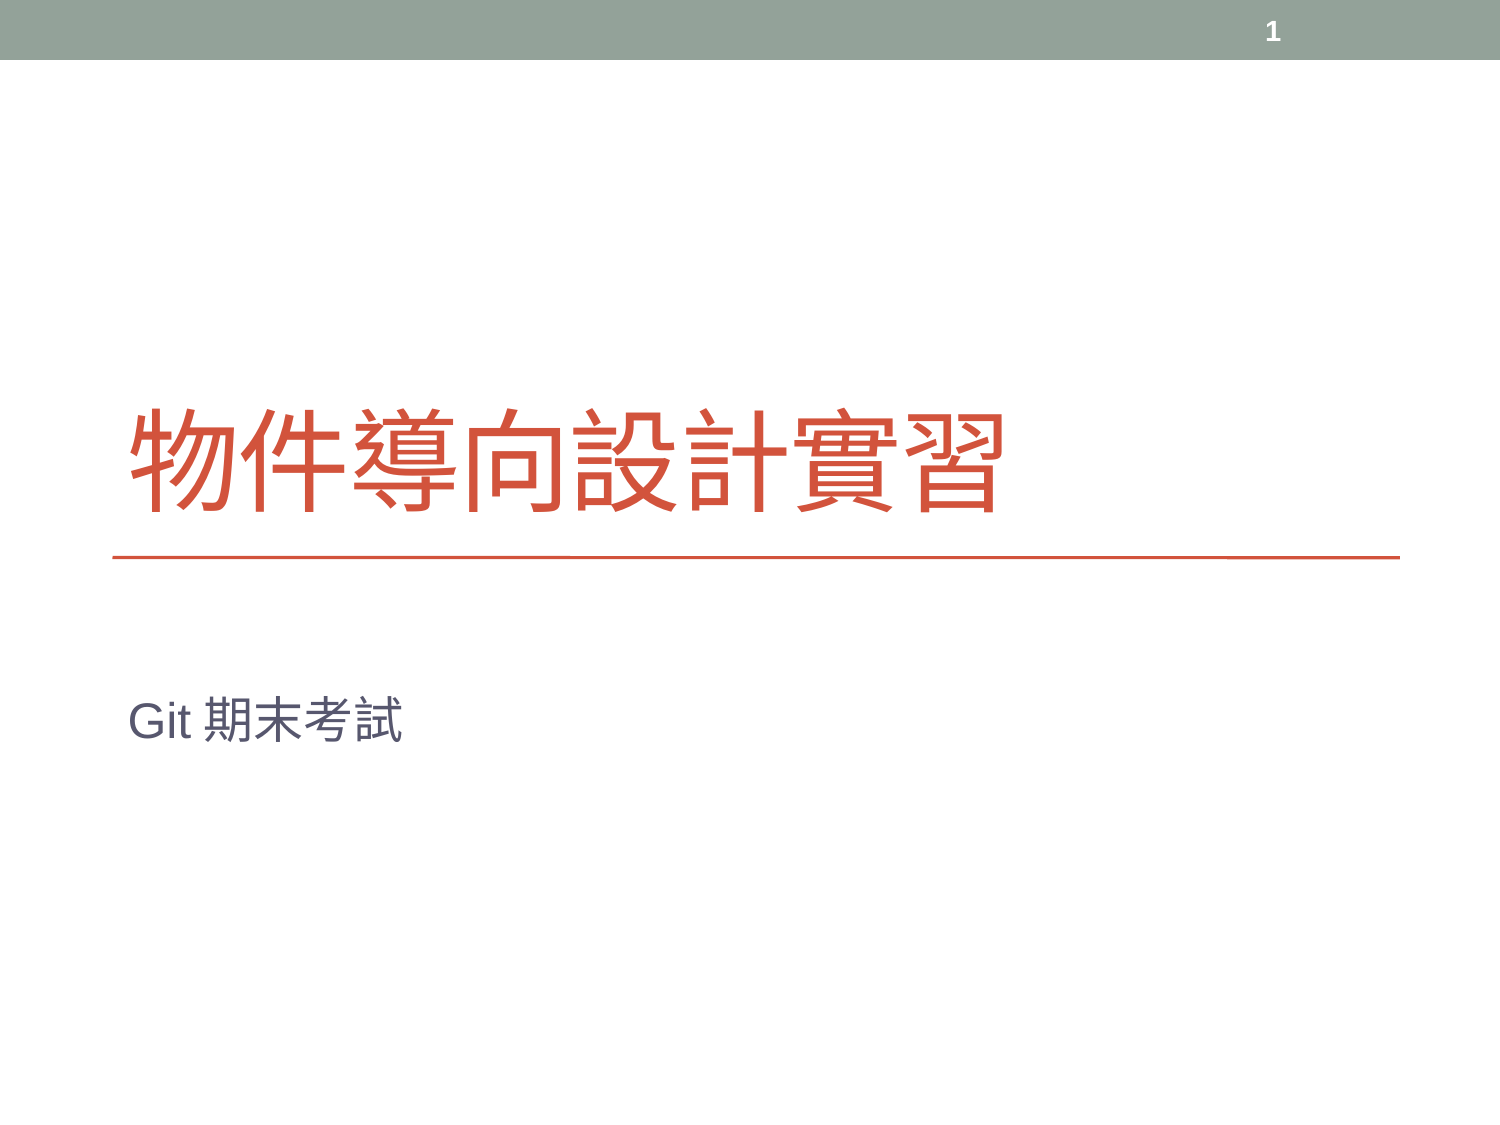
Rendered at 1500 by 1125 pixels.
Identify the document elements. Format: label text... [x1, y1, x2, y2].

slide_number 1 [1250, 3, 1425, 57]
title 物件導向設計實習 [112, 224, 1400, 542]
subtitle Git期末考試 [112, 575, 1163, 863]
